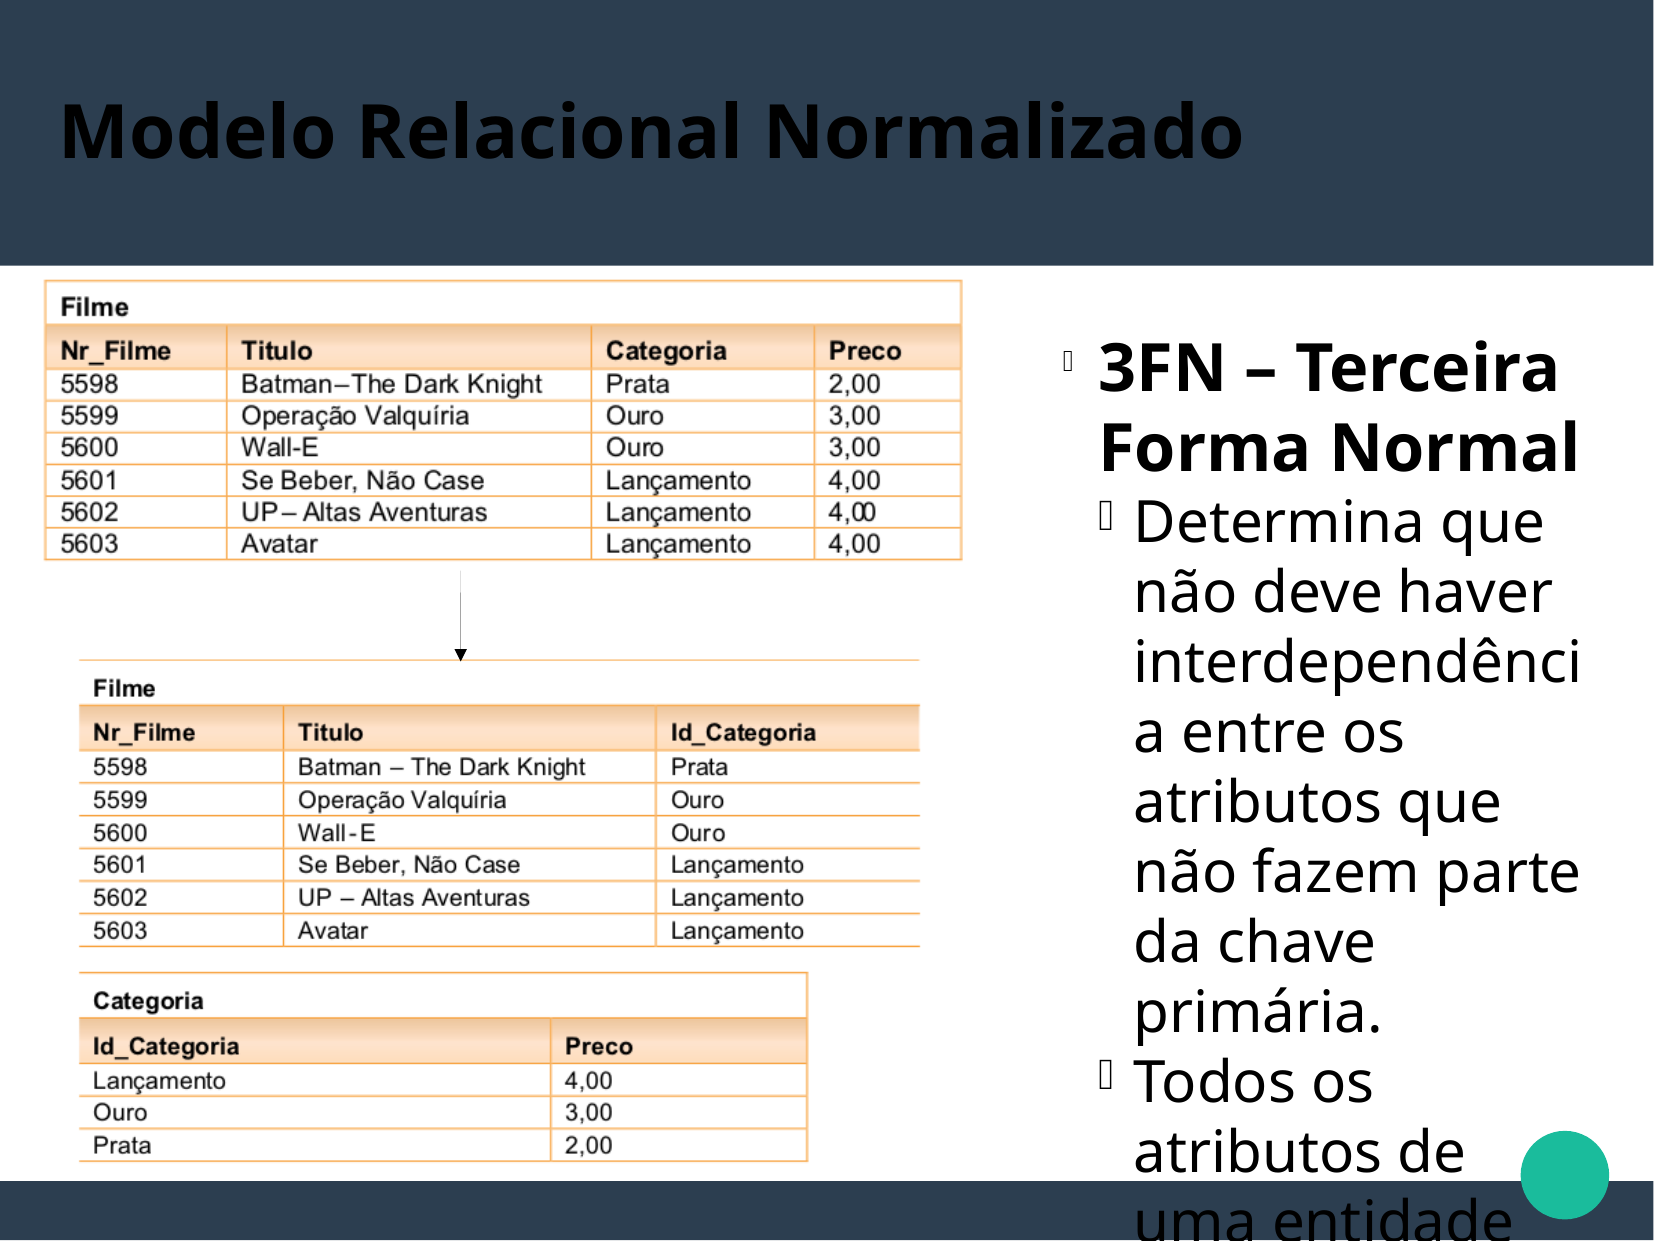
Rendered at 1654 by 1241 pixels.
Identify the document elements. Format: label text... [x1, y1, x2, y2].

text_box Modelo Relacional Normalizado [58, 49, 1595, 207]
text_box 3FN – Terceira Forma Normal Determina que não deve haver interdependência entre os atributos que não fazem parte da chave primária. Todos os atributos de uma entidade devem depender apenas da chave primária dessa mesma entidade e de nenhum outro atributo. Para estar na 3FN uma tabela também deve estar necessariamente na 2FN. [1062, 324, 1595, 1134]
picture [37, 270, 975, 571]
picture [71, 650, 934, 1173]
